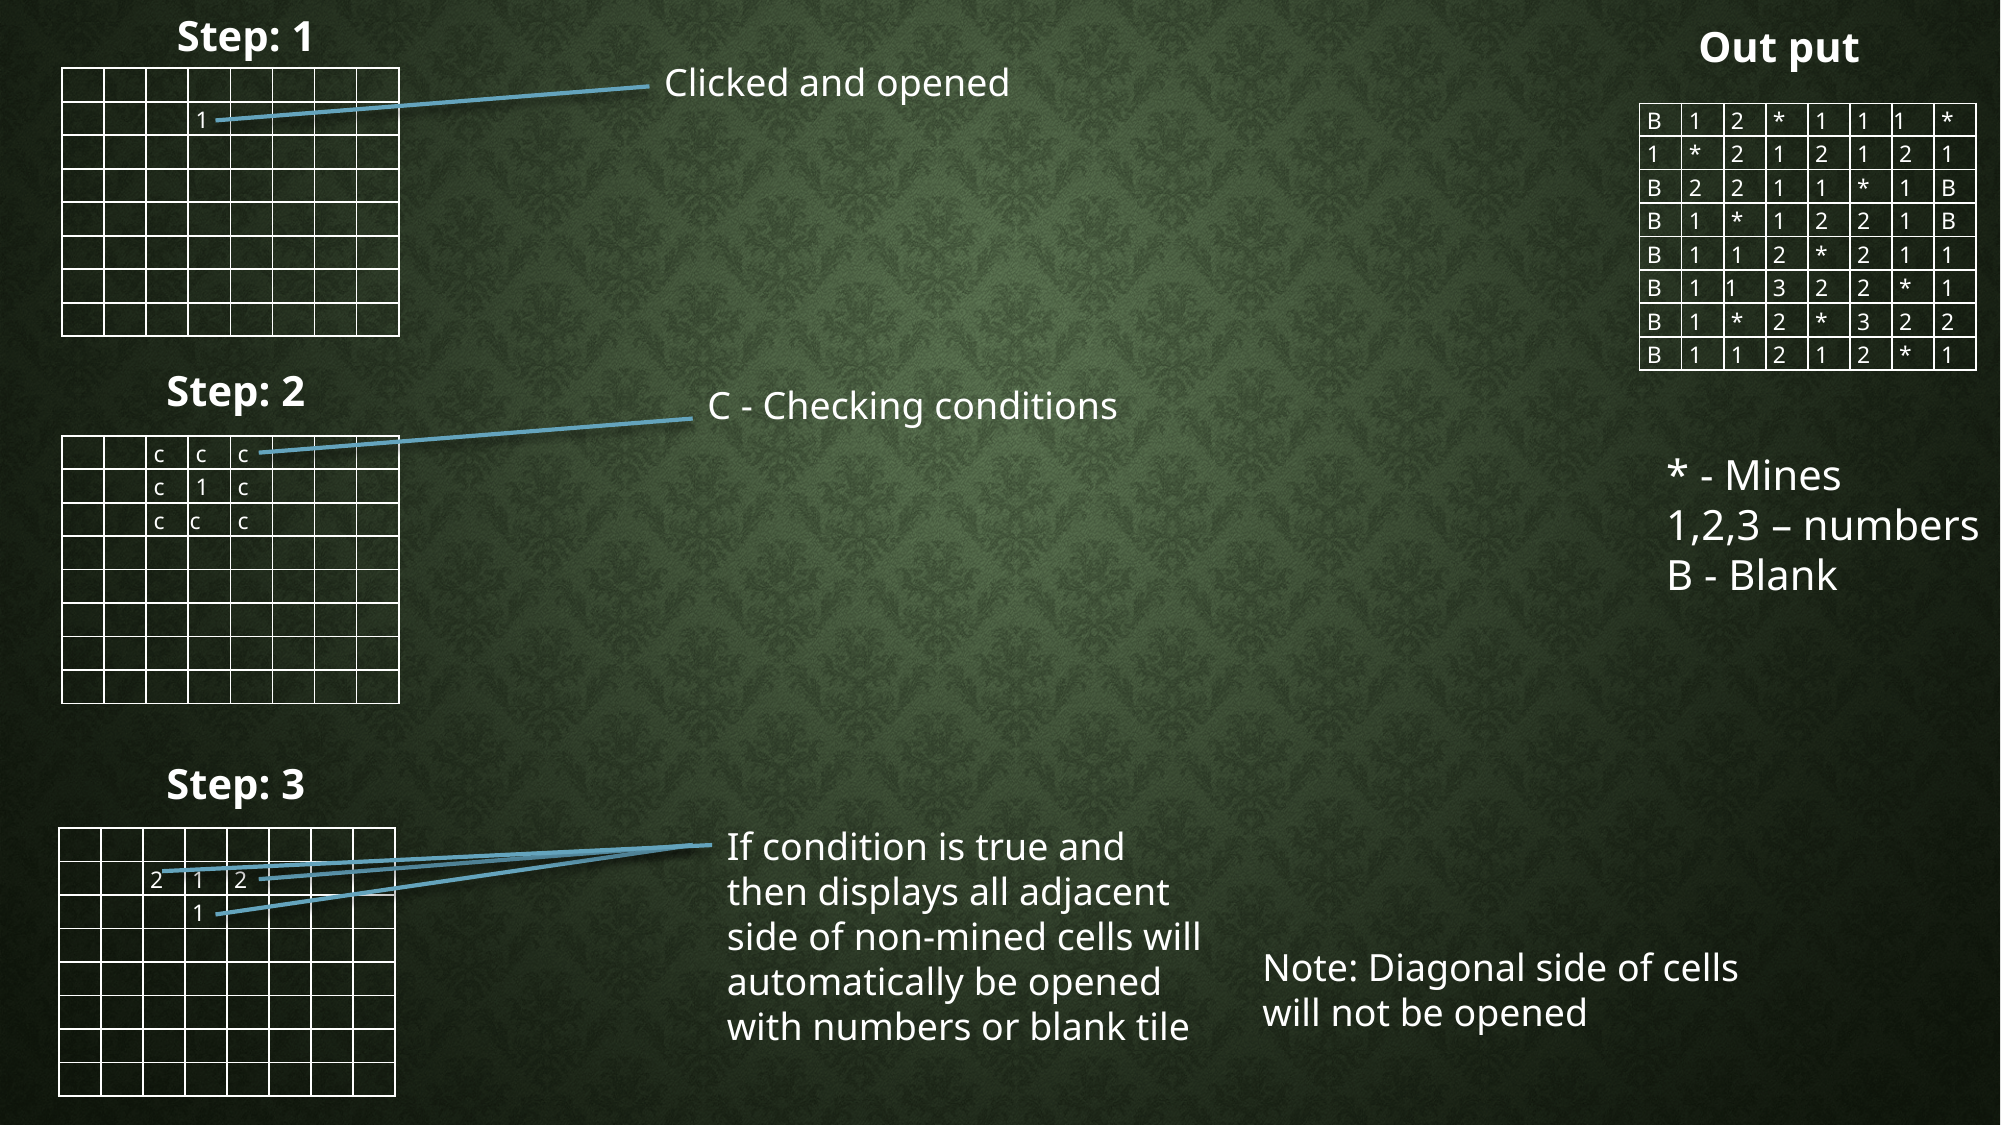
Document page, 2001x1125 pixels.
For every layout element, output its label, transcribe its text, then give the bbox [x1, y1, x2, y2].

table_cell [273, 604, 314, 636]
table_cell [273, 671, 314, 703]
text_box Step: 3 [151, 750, 366, 815]
table_cell [147, 170, 187, 201]
table_cell B [1640, 170, 1681, 202]
table_cell [270, 963, 310, 995]
table_cell 1 [1725, 338, 1765, 369]
table_header [189, 69, 230, 101]
table_cell 1 [1725, 271, 1765, 302]
table_header [63, 437, 103, 468]
table_cell [315, 537, 356, 569]
table_cell [273, 237, 314, 268]
table_cell [315, 604, 356, 636]
table_cell [63, 671, 103, 703]
table_cell [357, 637, 398, 669]
table_cell c [231, 470, 272, 502]
table_cell 1 [189, 470, 230, 502]
table_cell 1 [1725, 237, 1765, 269]
table_cell [354, 1030, 394, 1062]
table_header [63, 69, 103, 101]
table_cell [315, 570, 356, 602]
table_cell [144, 1030, 184, 1062]
table_cell [357, 237, 398, 268]
table_cell [357, 470, 398, 502]
table_cell [147, 136, 187, 168]
table_cell B [1640, 271, 1681, 302]
table_cell [228, 996, 268, 1028]
table_cell [231, 604, 272, 636]
table_cell 1 [1851, 137, 1891, 169]
table_cell [186, 1030, 226, 1062]
table_cell 1 [1682, 338, 1723, 369]
table_cell [189, 136, 230, 168]
table_cell 1 [189, 103, 214, 134]
table_cell 1 [1935, 237, 1975, 269]
table_cell [273, 570, 314, 602]
table_cell c [189, 504, 230, 535]
table_cell [63, 504, 103, 535]
table_header c [231, 437, 272, 468]
table_cell [102, 929, 142, 961]
table_cell [105, 671, 145, 703]
table_cell 1 [1809, 338, 1849, 369]
text_box Step: 2 [151, 357, 366, 423]
table_cell [186, 929, 226, 961]
table_cell 2 [1725, 170, 1765, 202]
table_cell [189, 170, 230, 201]
table_cell [105, 237, 145, 268]
table_cell [315, 671, 356, 703]
text_box C - Checking conditions [692, 375, 1209, 480]
table_cell [315, 237, 356, 268]
table_cell [270, 1030, 310, 1062]
table_cell [273, 504, 314, 535]
table_header [105, 437, 145, 468]
table_cell [228, 929, 268, 961]
table_header [312, 829, 352, 842]
table_cell [189, 537, 230, 569]
table_cell [357, 537, 398, 569]
table_cell [273, 136, 314, 168]
table_cell 2 [1851, 204, 1891, 236]
text_box Step: 1 [162, 2, 377, 68]
table_cell [105, 570, 145, 602]
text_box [214, 885, 694, 915]
table_cell B [1640, 338, 1681, 369]
table_cell [315, 637, 356, 669]
table_header 2 [1725, 104, 1765, 135]
table_cell 1 [1767, 170, 1807, 202]
table_cell [189, 270, 230, 302]
table_header [315, 69, 356, 85]
table_header [147, 69, 187, 101]
table_cell [273, 203, 314, 235]
table_cell [357, 671, 398, 703]
table_cell 2 [1935, 304, 1975, 336]
table_cell [273, 270, 314, 302]
text_box * - Mines 1,2,3 – numbers B - Blank [1651, 441, 2000, 606]
table_cell [270, 996, 310, 1028]
table_cell 1 [186, 896, 213, 928]
table_cell [357, 270, 398, 302]
table_cell [273, 537, 314, 569]
table_cell [60, 963, 100, 995]
table_cell 2 [1725, 137, 1765, 169]
table_header [144, 829, 184, 861]
table_header [60, 829, 100, 861]
table_cell [231, 671, 272, 703]
table_cell [357, 170, 398, 201]
table_cell [147, 237, 187, 268]
table_cell [315, 470, 356, 502]
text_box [215, 85, 651, 121]
table_header [270, 829, 310, 842]
table_cell [63, 203, 103, 235]
table_header * [1935, 104, 1975, 135]
table_cell [147, 537, 187, 569]
table_cell [357, 504, 398, 535]
table_cell [273, 470, 314, 502]
table_cell 2 [1851, 237, 1891, 269]
table_cell [228, 963, 268, 995]
table_header 1 [1893, 104, 1933, 135]
table_cell [315, 170, 356, 201]
table_cell [228, 1063, 268, 1095]
table_cell [231, 203, 272, 235]
table_cell [186, 1063, 226, 1095]
table_cell [63, 136, 103, 168]
table_cell B [1640, 237, 1681, 269]
table_cell [144, 1063, 184, 1095]
table_cell [231, 237, 272, 268]
table_cell [63, 103, 103, 134]
table_cell [312, 963, 352, 995]
table_cell [63, 237, 103, 268]
table_cell [102, 996, 142, 1028]
table_cell [315, 304, 356, 335]
table_cell [273, 304, 314, 335]
table_header [105, 69, 145, 101]
table_cell 2 [1809, 204, 1849, 236]
table_cell [63, 570, 103, 602]
table_header [231, 69, 272, 85]
table_cell 3 [1767, 271, 1807, 302]
table_cell 2 [144, 862, 184, 894]
table_cell * [1851, 170, 1891, 202]
table_cell 1 [1935, 338, 1975, 369]
table_cell [105, 637, 145, 669]
table_cell [231, 170, 272, 201]
table_header [273, 69, 314, 85]
table_cell * [1682, 137, 1723, 169]
table_cell [231, 537, 272, 569]
table_cell [105, 537, 145, 569]
table_cell [357, 570, 398, 602]
table_cell [63, 537, 103, 569]
table_cell 1 [1935, 271, 1975, 302]
table_cell [270, 929, 310, 961]
table_header [354, 829, 394, 842]
table_cell [312, 929, 352, 961]
table_cell [312, 1063, 352, 1095]
table_cell c [231, 504, 272, 535]
table_cell * [1893, 338, 1933, 369]
table_cell [147, 270, 187, 302]
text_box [161, 844, 713, 872]
table_cell * [1725, 304, 1765, 336]
table_cell [105, 504, 145, 535]
table_cell [189, 203, 230, 235]
table_cell [63, 170, 103, 201]
table_cell [147, 671, 187, 703]
table_cell [105, 170, 145, 201]
table_cell [189, 671, 230, 703]
table_cell [60, 1030, 100, 1062]
table_header 1 [1809, 104, 1849, 135]
table_cell 1 [1893, 170, 1933, 202]
table_cell [312, 996, 352, 1028]
table_cell c [147, 470, 187, 502]
table_cell 2 [1767, 237, 1807, 269]
table_cell 1 [186, 885, 208, 894]
table_cell 2 [1851, 271, 1891, 302]
table_cell [105, 304, 145, 335]
table_header * [1767, 104, 1807, 135]
table_cell 1 [1640, 137, 1681, 169]
table_cell [189, 304, 230, 335]
table_cell * [1809, 304, 1849, 336]
table_cell [315, 504, 356, 535]
table_header B [1640, 104, 1681, 135]
table_cell [60, 996, 100, 1028]
table_cell 2 [1893, 304, 1933, 336]
table_cell [63, 604, 103, 636]
table_cell [105, 270, 145, 302]
table_cell 2 [1893, 137, 1933, 169]
table_cell 1 [1682, 271, 1723, 302]
table_cell [102, 862, 142, 894]
table_cell [144, 963, 184, 995]
table_cell [270, 1063, 310, 1095]
table_cell [144, 929, 184, 961]
table_cell [147, 203, 187, 235]
table_cell [144, 896, 184, 928]
text_box Out put [1683, 13, 1898, 78]
table_cell [354, 963, 394, 995]
table_cell [63, 304, 103, 335]
text_box If condition is true and then displays all adjacent side of non-mined cells will automatically be opened with numbers or blank tile [712, 815, 1229, 1056]
table_cell 2 [1809, 271, 1849, 302]
table_cell [228, 1030, 268, 1062]
table_cell 1 [1893, 237, 1933, 269]
table_cell [273, 170, 314, 201]
table_header [357, 69, 398, 85]
table_cell [231, 304, 272, 335]
table_cell [186, 996, 226, 1028]
table_cell * [1893, 271, 1933, 302]
table_cell 2 [1682, 170, 1723, 202]
table_cell B [1640, 304, 1681, 336]
table_cell [231, 270, 272, 302]
table_cell 1 [1935, 137, 1975, 169]
text_box Note: Diagonal side of cells will not be opened [1247, 936, 1764, 1042]
table_cell [354, 929, 394, 961]
table_cell [231, 570, 272, 602]
table_cell [105, 103, 145, 134]
table_cell c [147, 504, 187, 535]
table_cell [315, 270, 356, 302]
table_cell [189, 237, 230, 268]
table_cell [231, 136, 272, 168]
table_cell [60, 896, 100, 928]
table_cell [147, 604, 187, 636]
table_header [102, 829, 142, 861]
table_cell [186, 963, 226, 995]
table_cell [144, 996, 184, 1028]
table_cell [60, 929, 100, 961]
table_cell [231, 637, 272, 669]
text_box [258, 418, 694, 454]
table_cell 2 [1851, 338, 1891, 369]
table_cell [315, 136, 356, 168]
table_cell B [1935, 170, 1975, 202]
table_cell * [1725, 204, 1765, 236]
table_cell 1 [1893, 204, 1933, 236]
table_cell [105, 470, 145, 502]
table_cell [60, 862, 100, 894]
table_cell 1 [1682, 304, 1723, 336]
table_cell 1 [1682, 204, 1723, 236]
table_cell [312, 1030, 352, 1062]
table_cell [357, 604, 398, 636]
table_cell [357, 203, 398, 235]
table_cell B [1935, 204, 1975, 236]
table_cell [147, 637, 187, 669]
table_cell 1 [1767, 204, 1807, 236]
table_header [186, 829, 226, 843]
table_cell B [1640, 204, 1681, 236]
table_cell [63, 470, 103, 502]
table_cell [354, 1063, 394, 1095]
table_cell [189, 637, 230, 669]
table_cell 1 [1767, 137, 1807, 169]
table_cell [63, 270, 103, 302]
table_cell [60, 1063, 100, 1095]
table_cell [102, 1063, 142, 1095]
table_header 1 [1851, 104, 1891, 135]
table_cell 3 [1851, 304, 1891, 336]
table_cell [63, 637, 103, 669]
table_cell [147, 570, 187, 602]
table_cell 1 [1809, 170, 1849, 202]
text_box Clicked and opened [649, 51, 1084, 111]
table_cell [102, 1030, 142, 1062]
table_cell [315, 203, 356, 235]
table_cell [354, 996, 394, 1028]
table_cell [189, 604, 230, 636]
table_cell [357, 136, 398, 168]
table_header 1 [1682, 104, 1723, 135]
table_header c [189, 437, 230, 468]
table_cell [357, 304, 398, 335]
table_header c [147, 437, 187, 468]
table_cell 1 [1682, 237, 1723, 269]
table_cell * [1809, 237, 1849, 269]
table_cell [102, 896, 142, 928]
table_cell [105, 604, 145, 636]
table_cell [147, 103, 187, 134]
table_cell [105, 203, 145, 235]
table_cell [102, 963, 142, 995]
table_cell [105, 136, 145, 168]
table_cell [273, 637, 314, 669]
table_cell [147, 304, 187, 335]
table_cell 2 [1809, 137, 1849, 169]
table_cell 2 [1767, 304, 1807, 336]
table_cell [189, 570, 230, 602]
table_header [228, 829, 268, 843]
table_cell 2 [1767, 338, 1807, 369]
